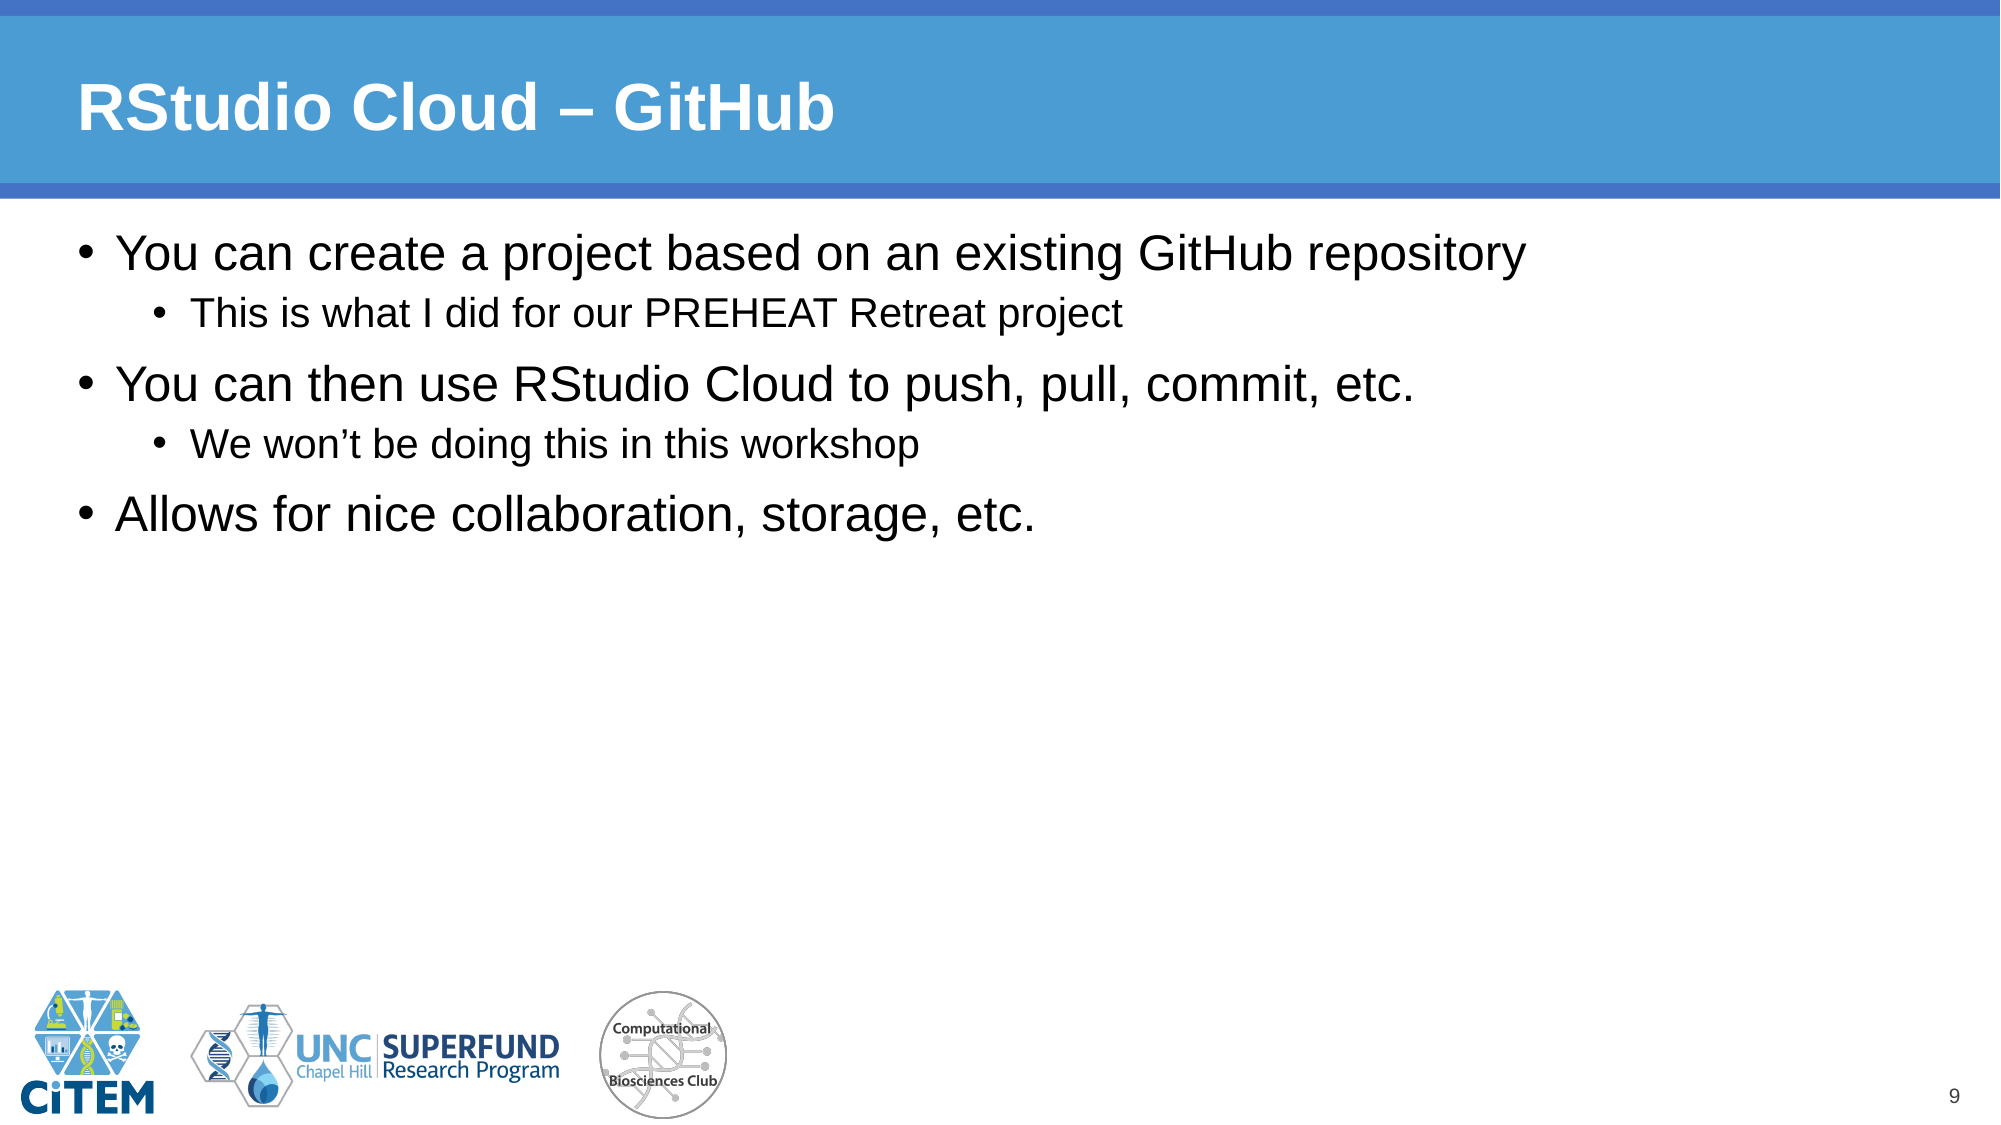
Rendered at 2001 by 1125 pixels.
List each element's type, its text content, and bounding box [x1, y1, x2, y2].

list You can create a project based on an existing GitHub repository This is what I did for our PREHEAT Retreat project You can then use RStudio Cloud to push, pull, commit, etc. We won’t be doing this in this workshop Allows for nice collaboration, storage, etc. [62, 220, 1938, 989]
picture [19, 987, 155, 1116]
slide_number 9 [1934, 1075, 2000, 1125]
picture [595, 991, 730, 1119]
title RStudio Cloud – GitHub [62, 34, 1938, 184]
picture [183, 991, 568, 1115]
